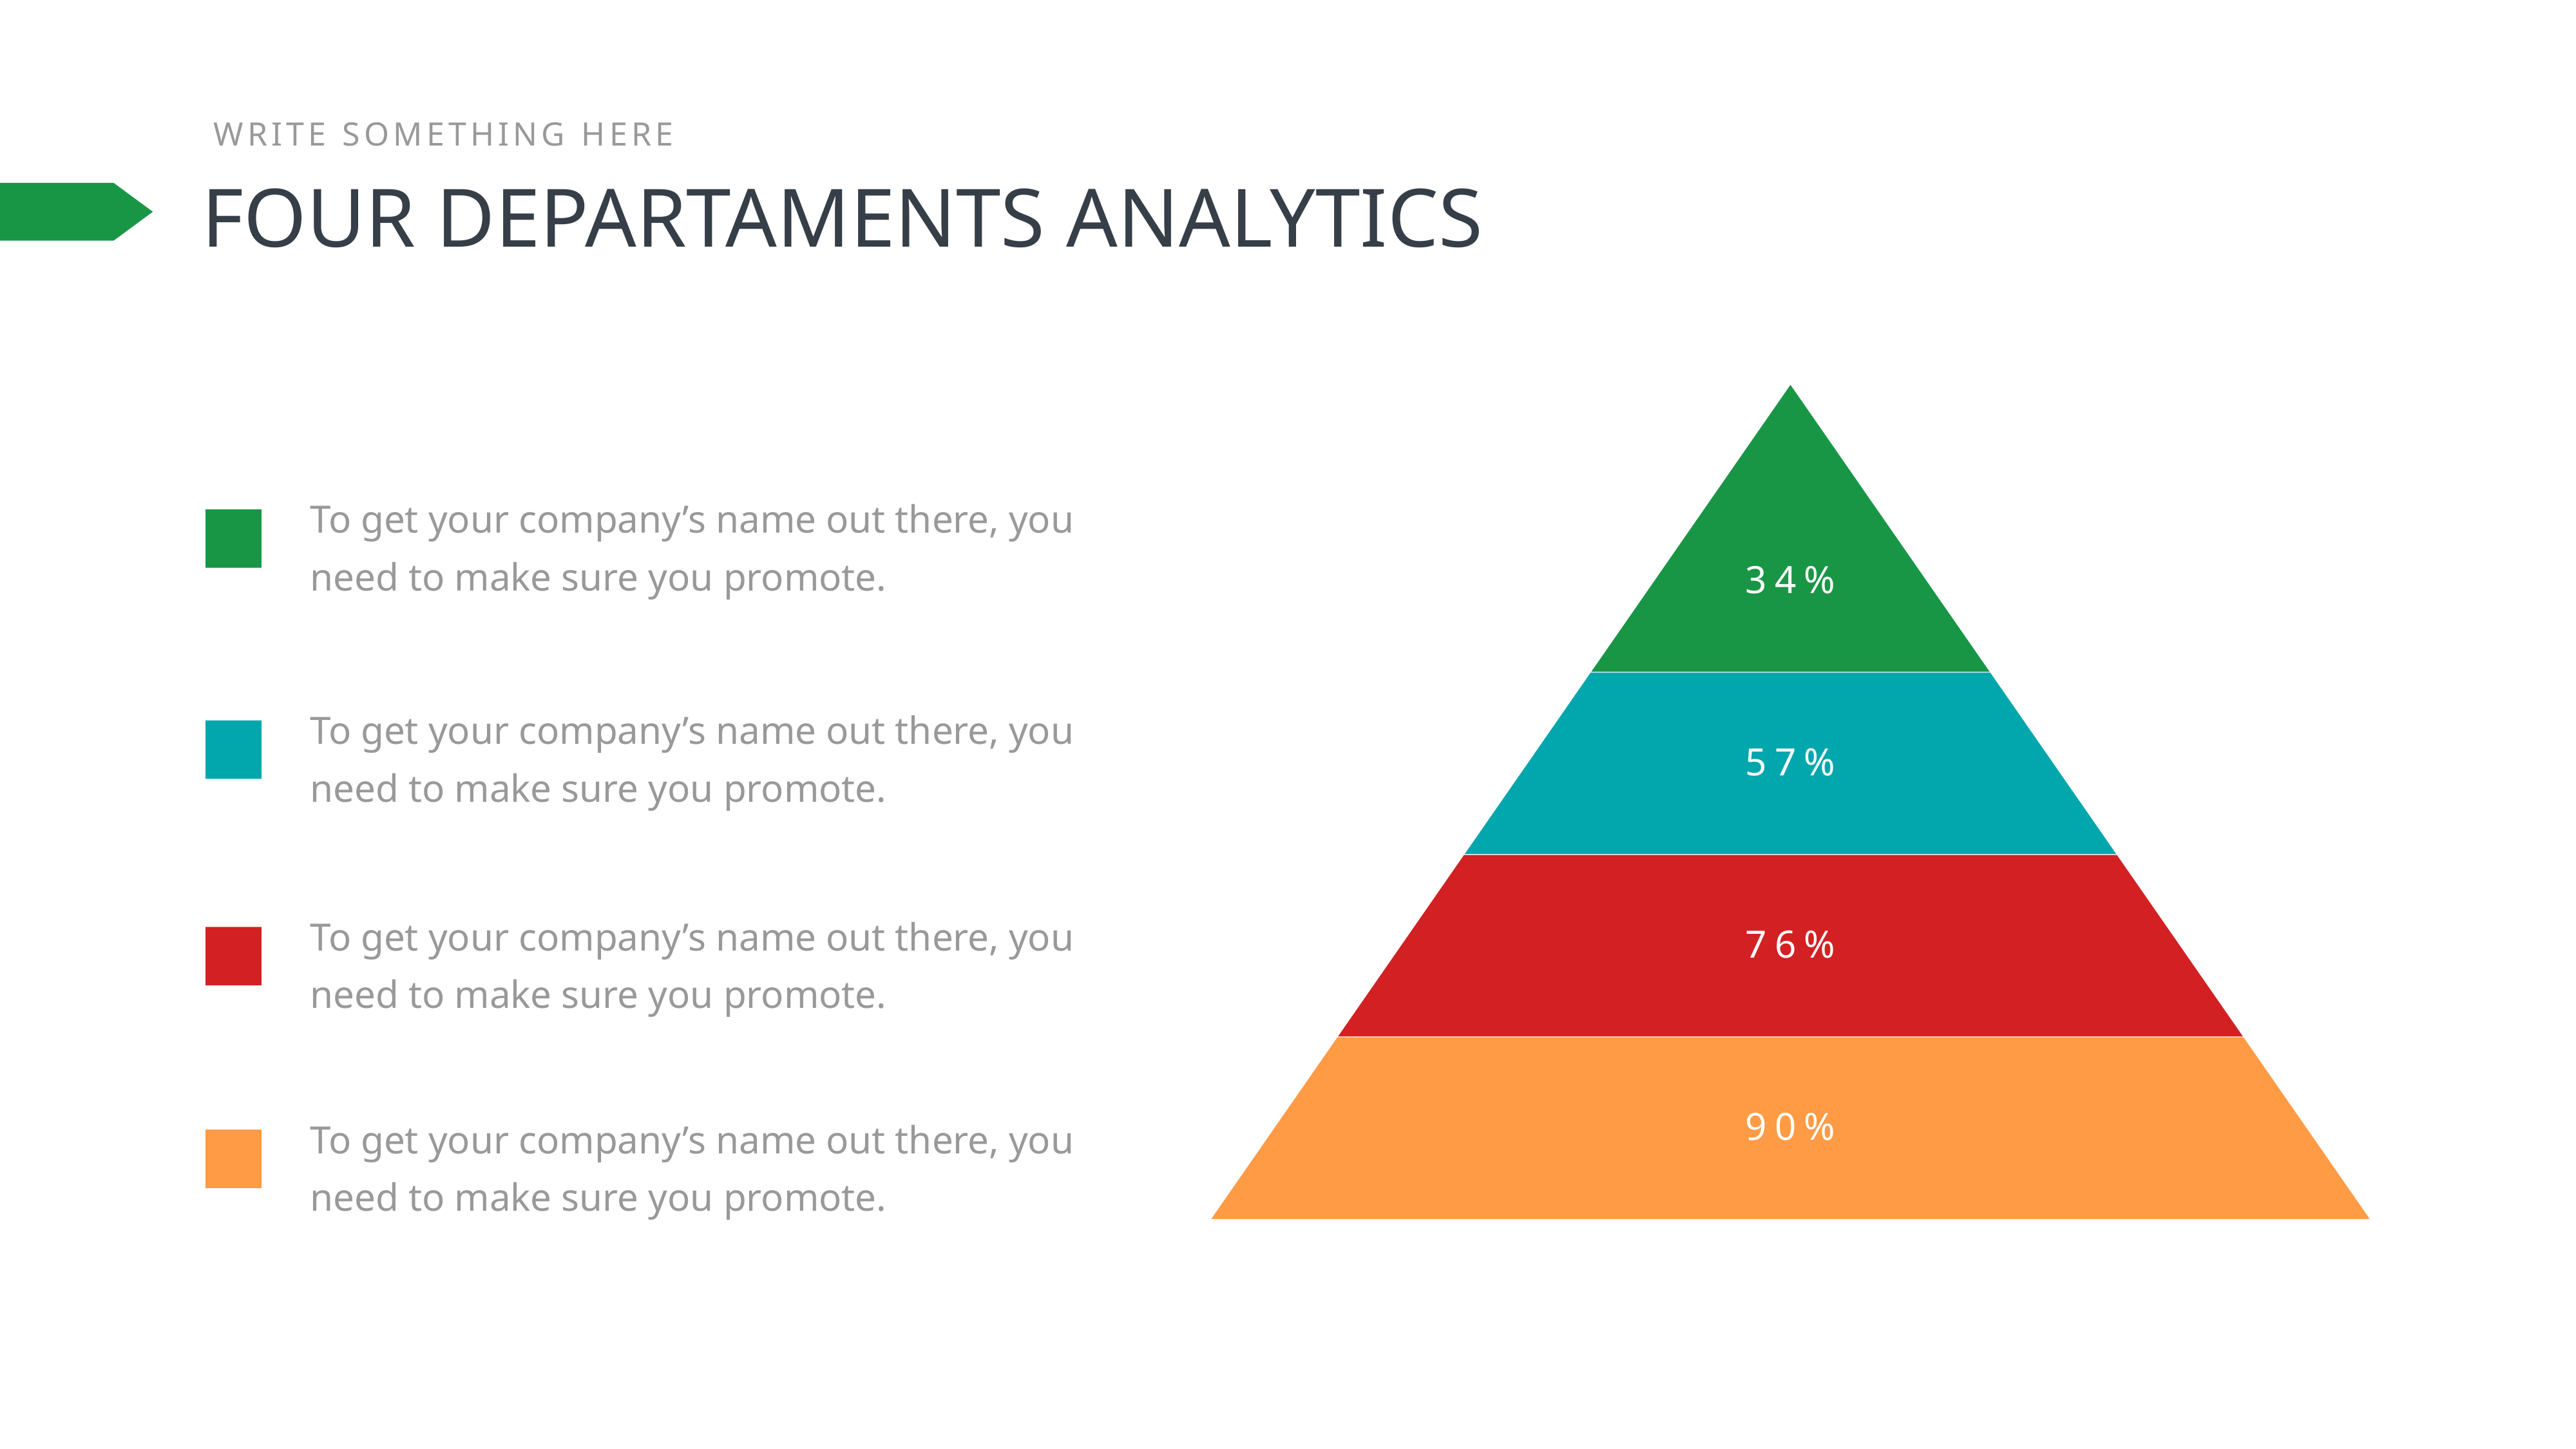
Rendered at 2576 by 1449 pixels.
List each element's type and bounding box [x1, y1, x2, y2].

text_box [205, 689, 1131, 810]
text_box [205, 1098, 1131, 1220]
text_box [1210, 384, 2371, 1220]
text_box [205, 478, 1131, 600]
text_box [193, 109, 1576, 269]
text_box [0, 182, 154, 242]
text_box [205, 895, 1131, 1017]
